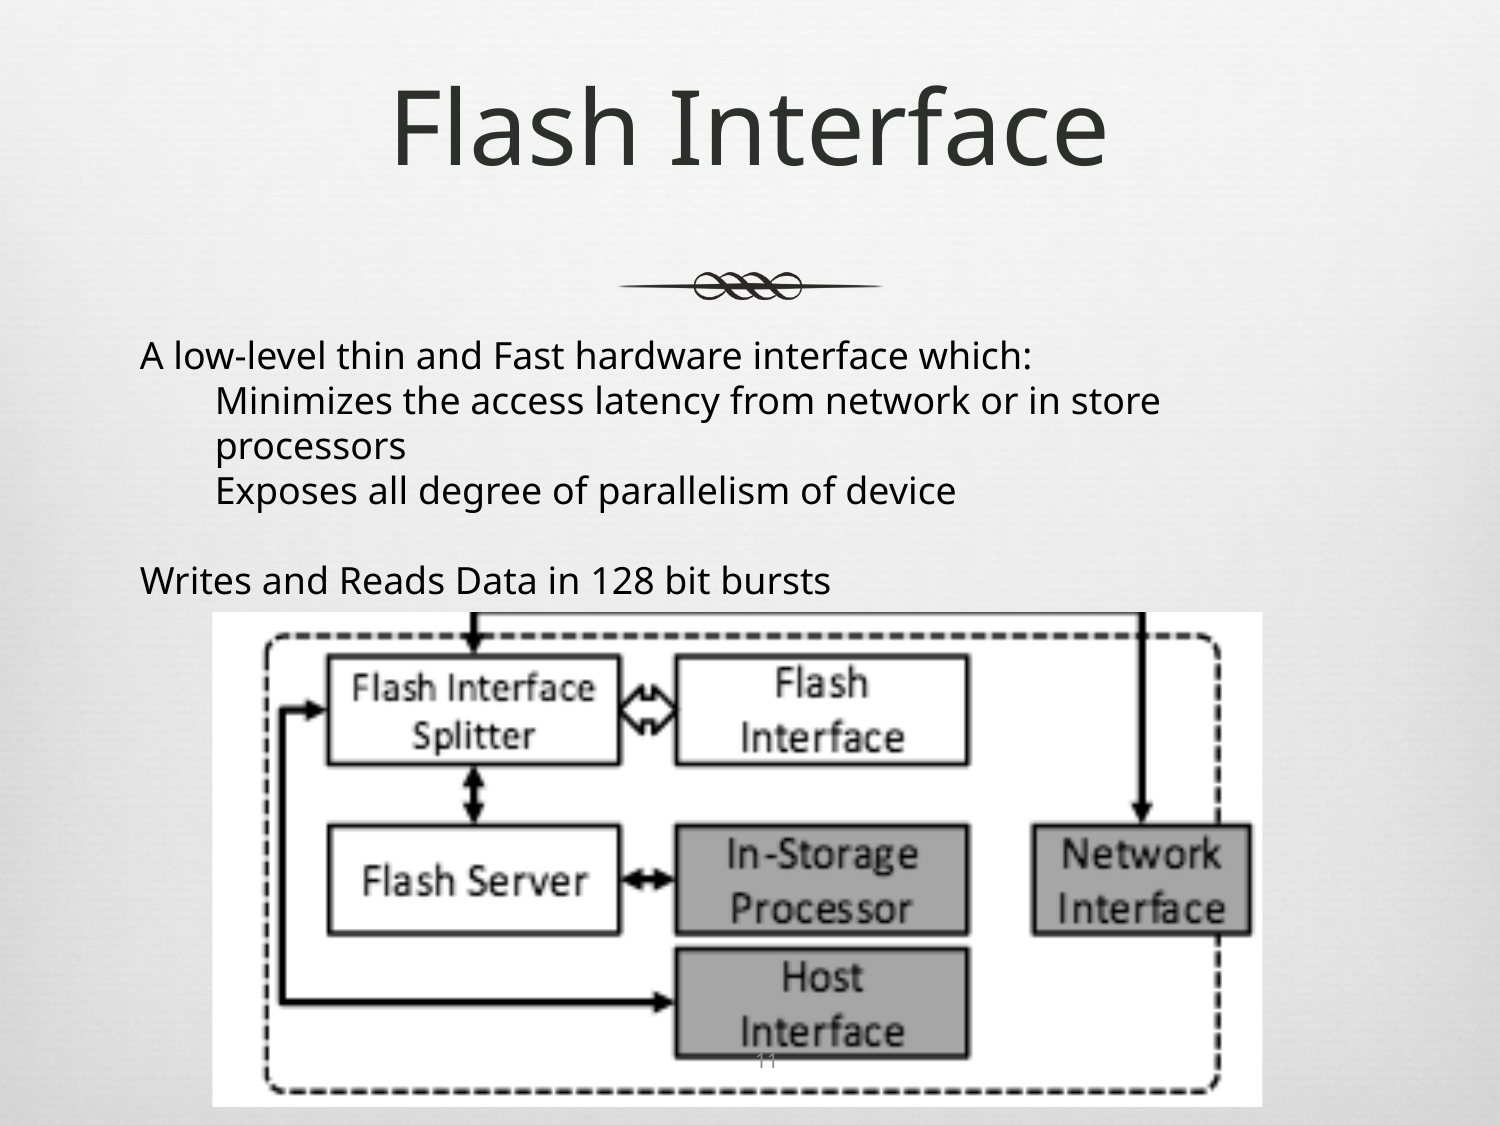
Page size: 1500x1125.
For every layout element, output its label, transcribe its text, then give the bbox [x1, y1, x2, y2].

picture [615, 272, 885, 300]
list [211, 611, 1263, 1108]
text_box A low-level thin and Fast hardware interface which: Minimizes the access latency from network or in store processors Exposes all degree of parallelism of device Writes and Reads Data in 128 bit bursts [125, 324, 1363, 610]
title Flash Interface [112, 11, 1388, 236]
